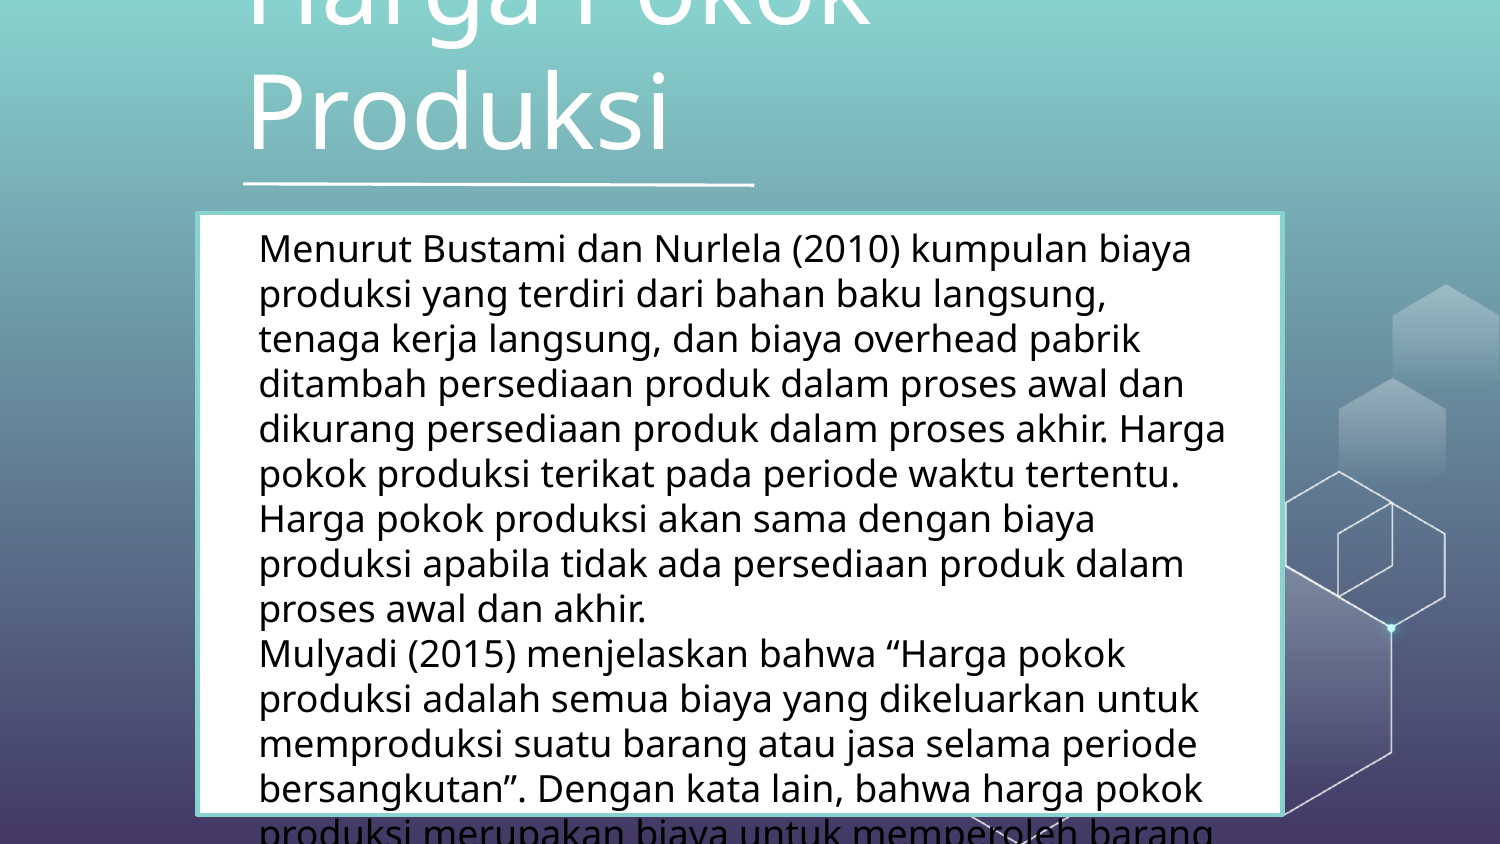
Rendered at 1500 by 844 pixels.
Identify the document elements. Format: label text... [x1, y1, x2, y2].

title Harga Pokok Produksi [229, 75, 1187, 186]
subtitle Menurut Bustami dan Nurlela (2010) kumpulan biaya produksi yang terdiri dari bahan baku langsung, tenaga kerja langsung, dan biaya overhead pabrik ditambah persediaan produk dalam proses awal dan dikurang persediaan produk dalam proses akhir. Harga pokok produksi terikat pada periode waktu tertentu. Harga pokok produksi akan sama dengan biaya produksi apabila tidak ada persediaan produk dalam proses awal dan akhir. Mulyadi (2015) menjelaskan bahwa “Harga pokok produksi adalah semua biaya yang dikeluarkan untuk memproduksi suatu barang atau jasa selama periode bersangkutan”. Dengan kata lain, bahwa harga pokok produksi merupakan biaya untuk memperoleh barang jadi yang siap jual. [243, 210, 1244, 540]
text_box [195, 211, 1285, 817]
picture [876, 284, 1498, 844]
